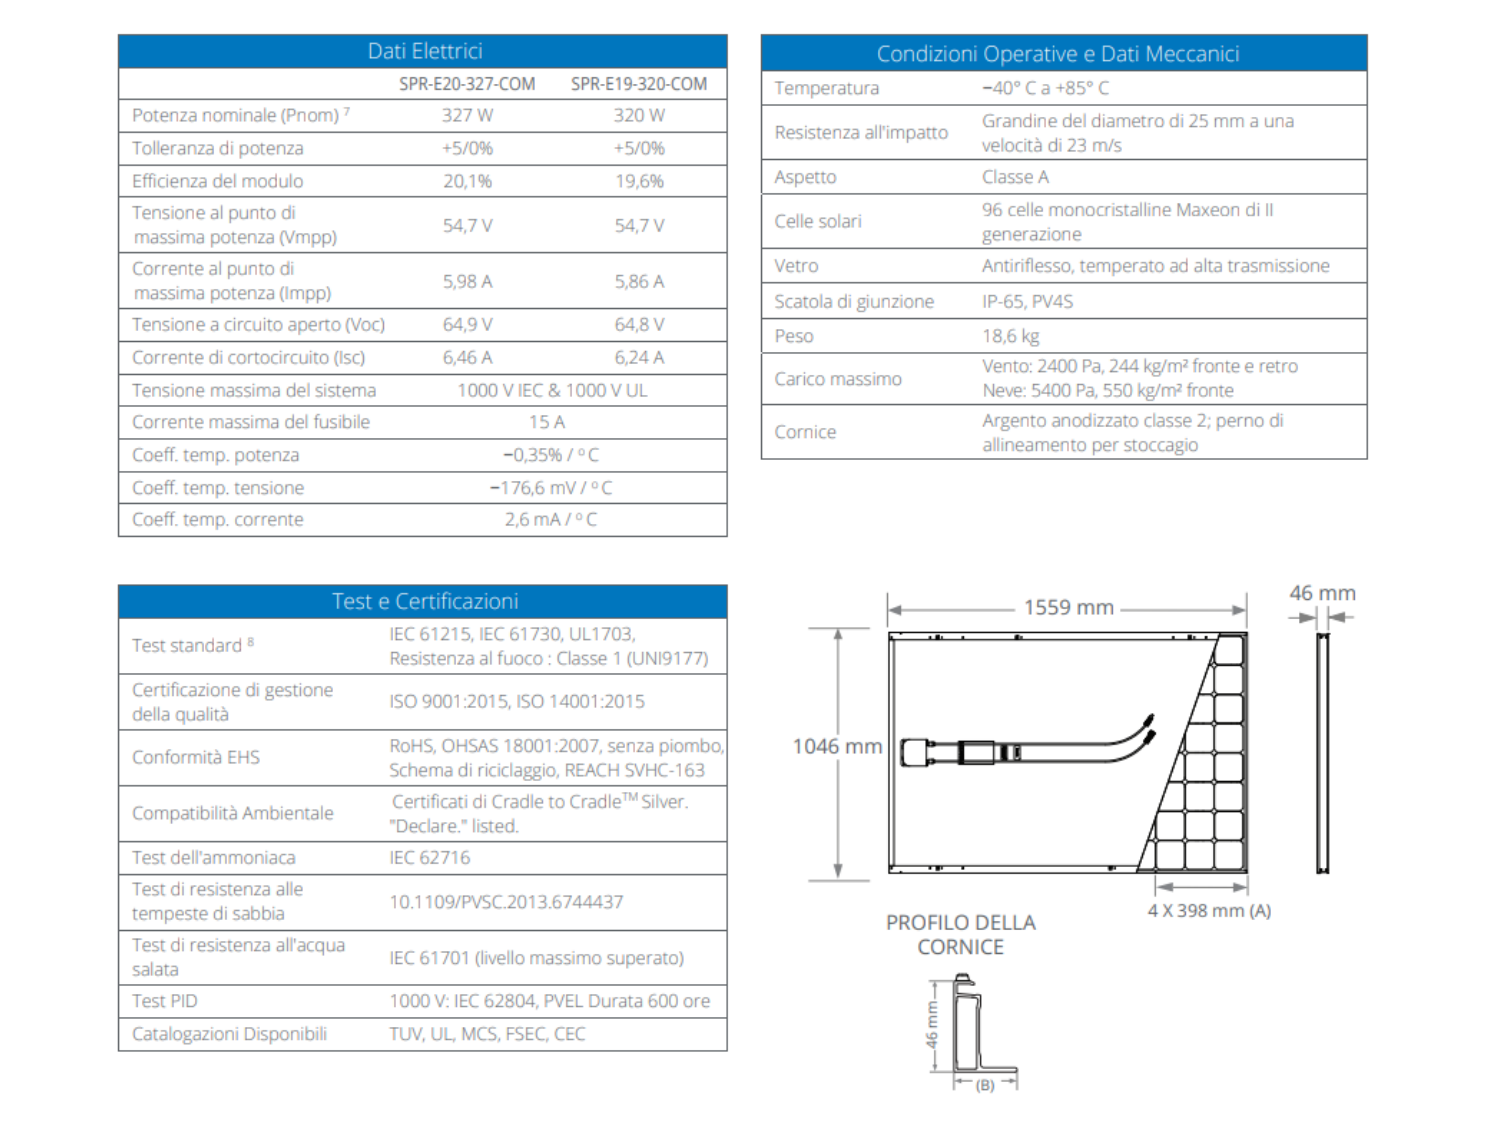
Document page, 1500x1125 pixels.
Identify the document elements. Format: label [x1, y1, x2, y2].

picture [88, 30, 1404, 1102]
